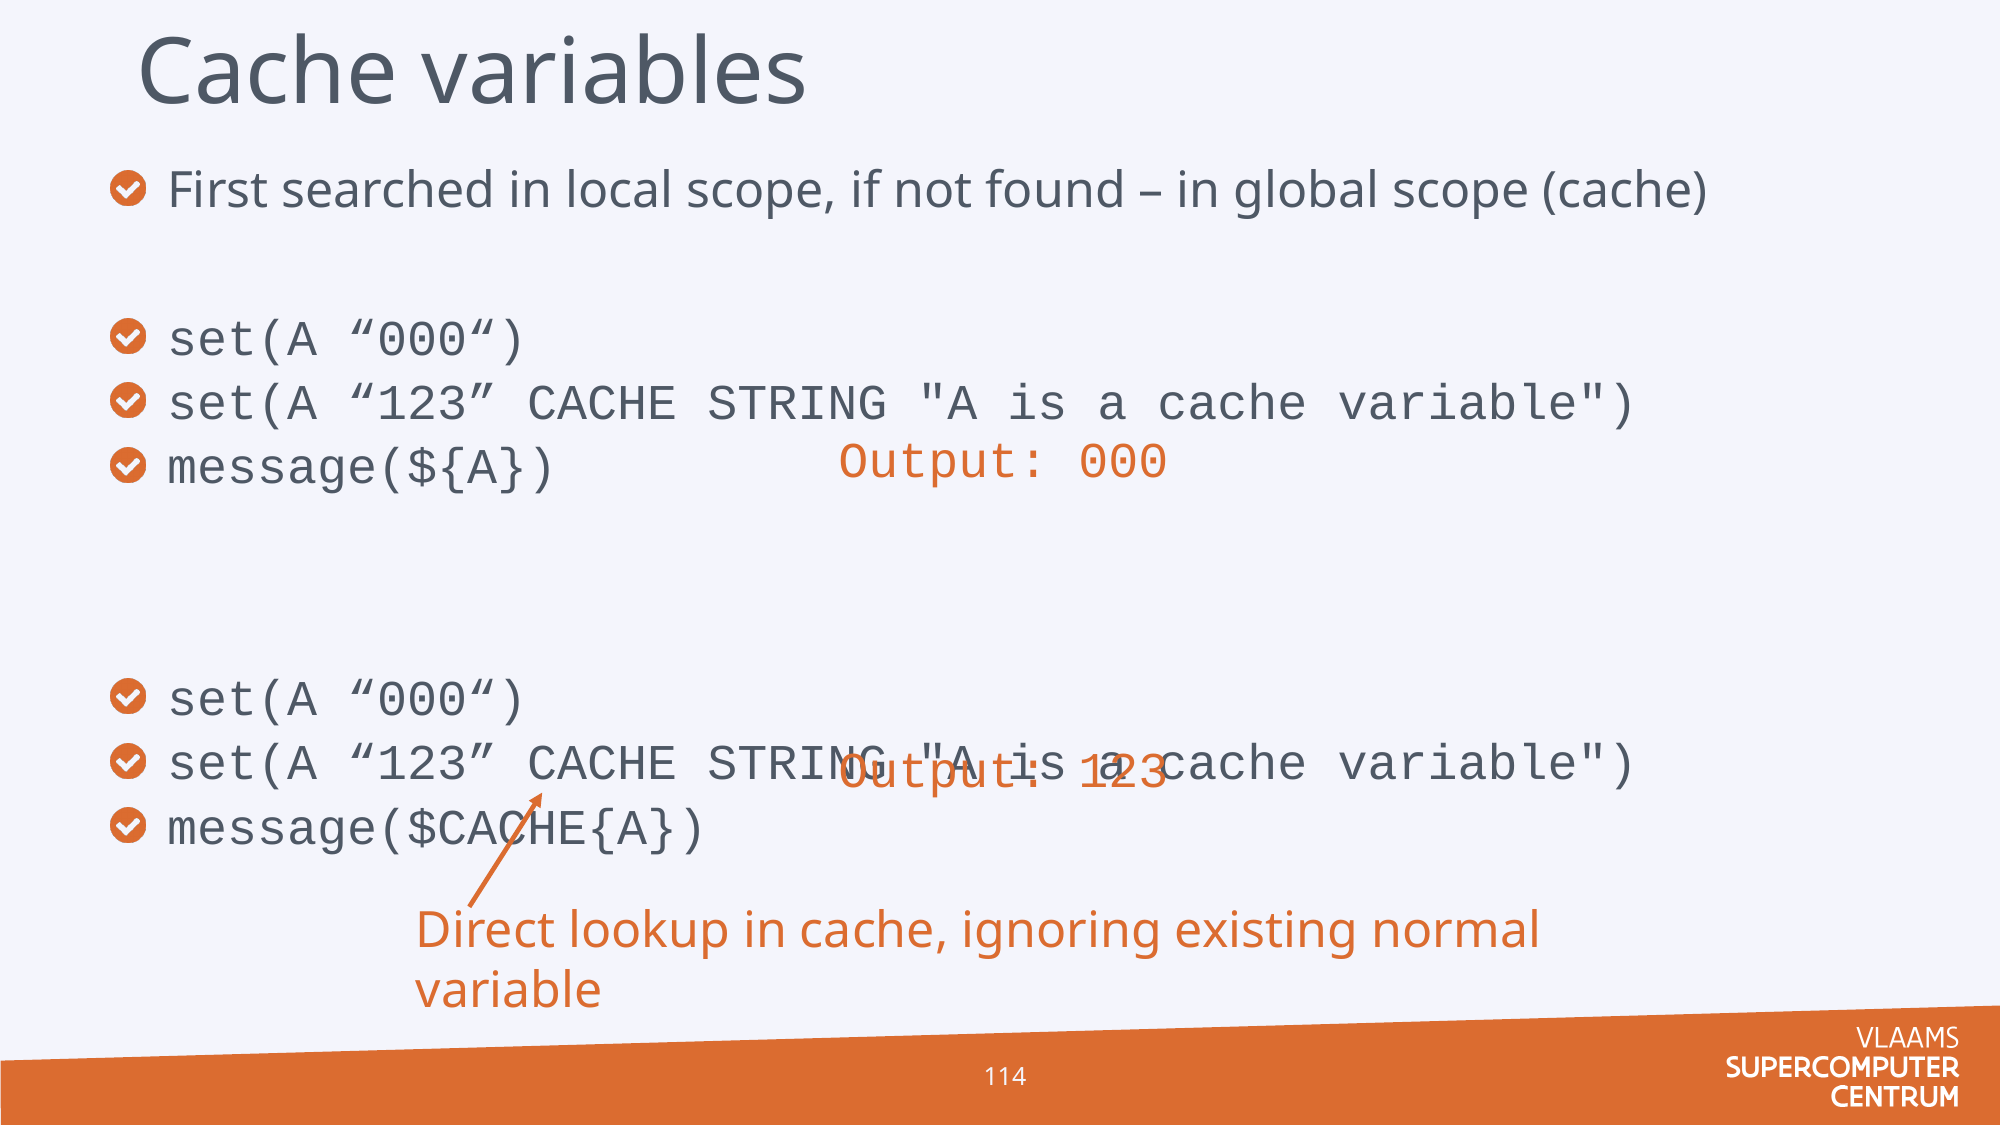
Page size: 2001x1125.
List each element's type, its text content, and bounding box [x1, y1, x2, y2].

text_box Direct lookup in cache, ignoring existing normal variable [401, 890, 1646, 1026]
title Cache variables [121, 0, 1847, 148]
slide_number 114 [958, 1047, 1042, 1108]
list First searched in local scope, if not found – in global scope (cache) set(A “000“) set(A “123” CACHE STRING "A is a cache variable") message(${A}) set(A “000“) set(A “123” CACHE STRING "A is a cache variable") message($CACHE{A}) [45, 164, 1934, 1041]
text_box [469, 792, 543, 907]
picture [110, 318, 146, 354]
picture [110, 382, 146, 418]
text_box Output: 000 [823, 419, 1824, 495]
picture [110, 678, 146, 714]
text_box Output: 123 [823, 730, 1824, 805]
picture [110, 447, 146, 483]
picture [110, 743, 146, 779]
picture [1725, 1021, 1960, 1117]
picture [110, 807, 146, 843]
picture [110, 170, 146, 206]
